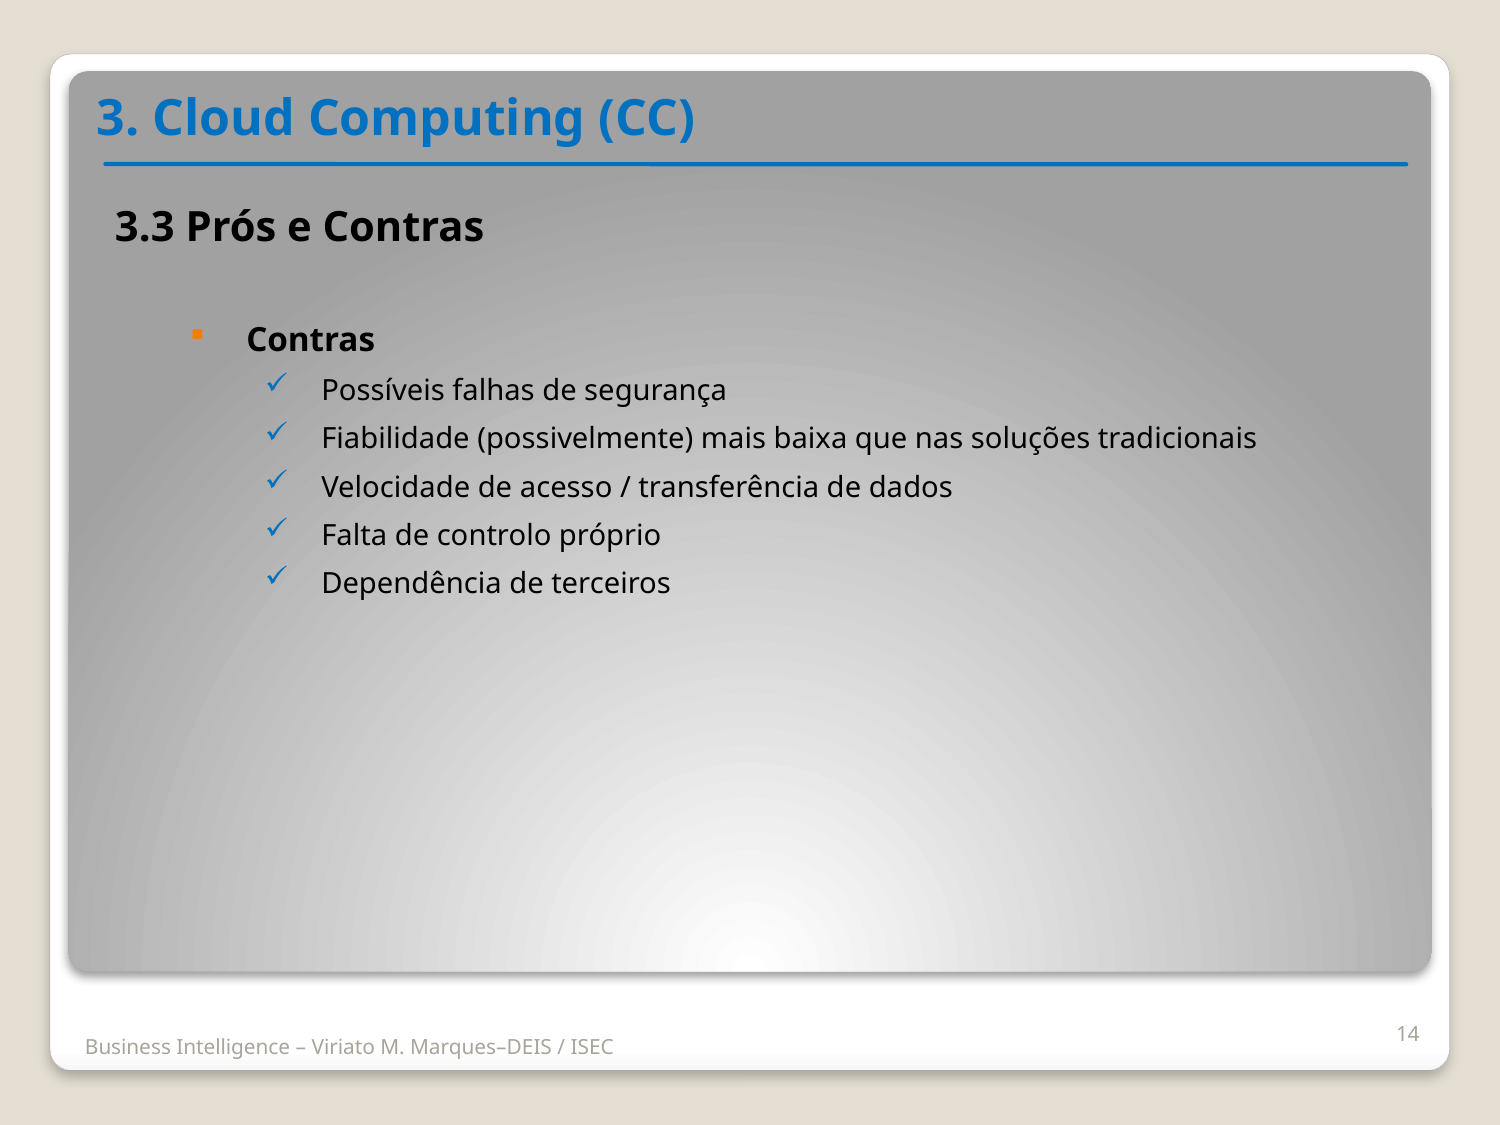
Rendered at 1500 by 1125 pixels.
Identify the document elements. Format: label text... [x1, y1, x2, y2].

text_box 3. Cloud Computing (CC) [82, 70, 1393, 153]
text_box 3.3 Prós e Contras Contras Possíveis falhas de segurança Fiabilidade (possivelmente) mais baixa que nas soluções tradicionais Velocidade de acesso / transferência de dados Falta de controlo próprio Dependência de terceiros [100, 182, 1412, 719]
footer Business Intelligence – Viriato M. Marques–DEIS / ISEC [70, 1006, 692, 1067]
slide_number 14 [1359, 996, 1435, 1056]
